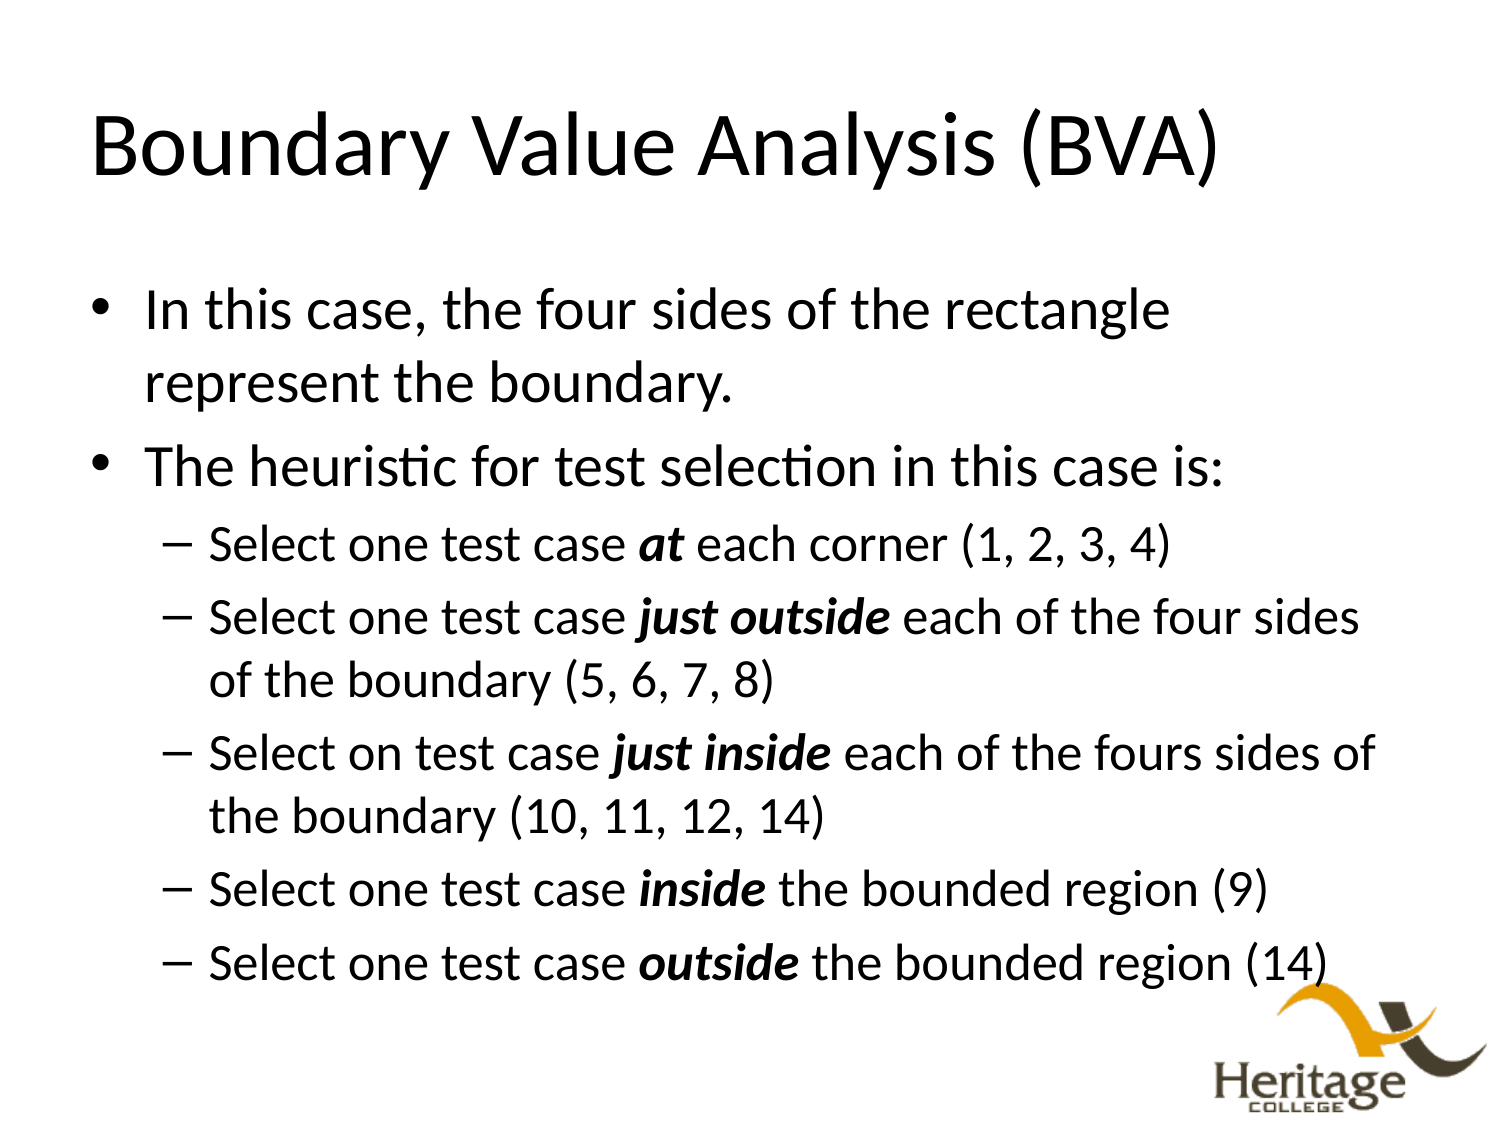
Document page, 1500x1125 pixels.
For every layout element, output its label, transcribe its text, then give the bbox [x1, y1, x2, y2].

picture [1208, 975, 1495, 1119]
title Boundary Value Analysis (BVA) [75, 45, 1425, 233]
list In this case, the four sides of the rectangle represent the boundary. The heuristic for test selection in this case is: Select one test case at each corner (1, 2, 3, 4) Select one test case just outside each of the four sides of the boundary (5, 6, 7, 8) Select on test case just inside each of the fours sides of the boundary (10, 11, 12, 14) Select one test case inside the bounded region (9) Select one test case outside the bounded region (14) [75, 262, 1425, 1005]
